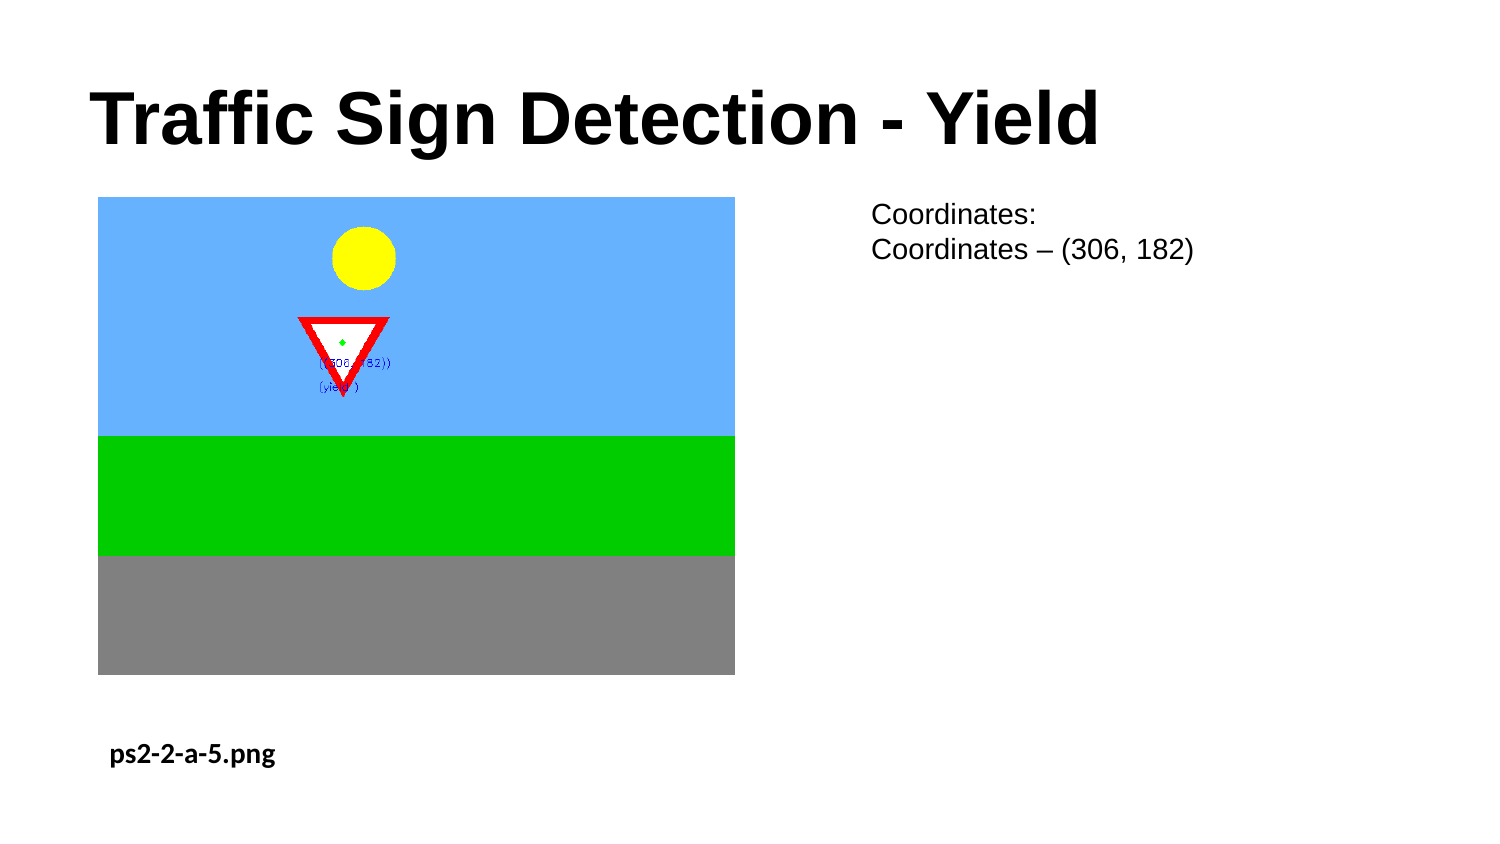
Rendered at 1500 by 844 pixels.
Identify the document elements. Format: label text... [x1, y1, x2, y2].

text_box Traffic Sign Detection - Yield [74, 33, 1425, 175]
text_box ps2-2-a-5.png [88, 713, 725, 766]
text_box Coordinates: Coordinates – (306, 182) [856, 180, 1396, 701]
picture [98, 197, 736, 676]
